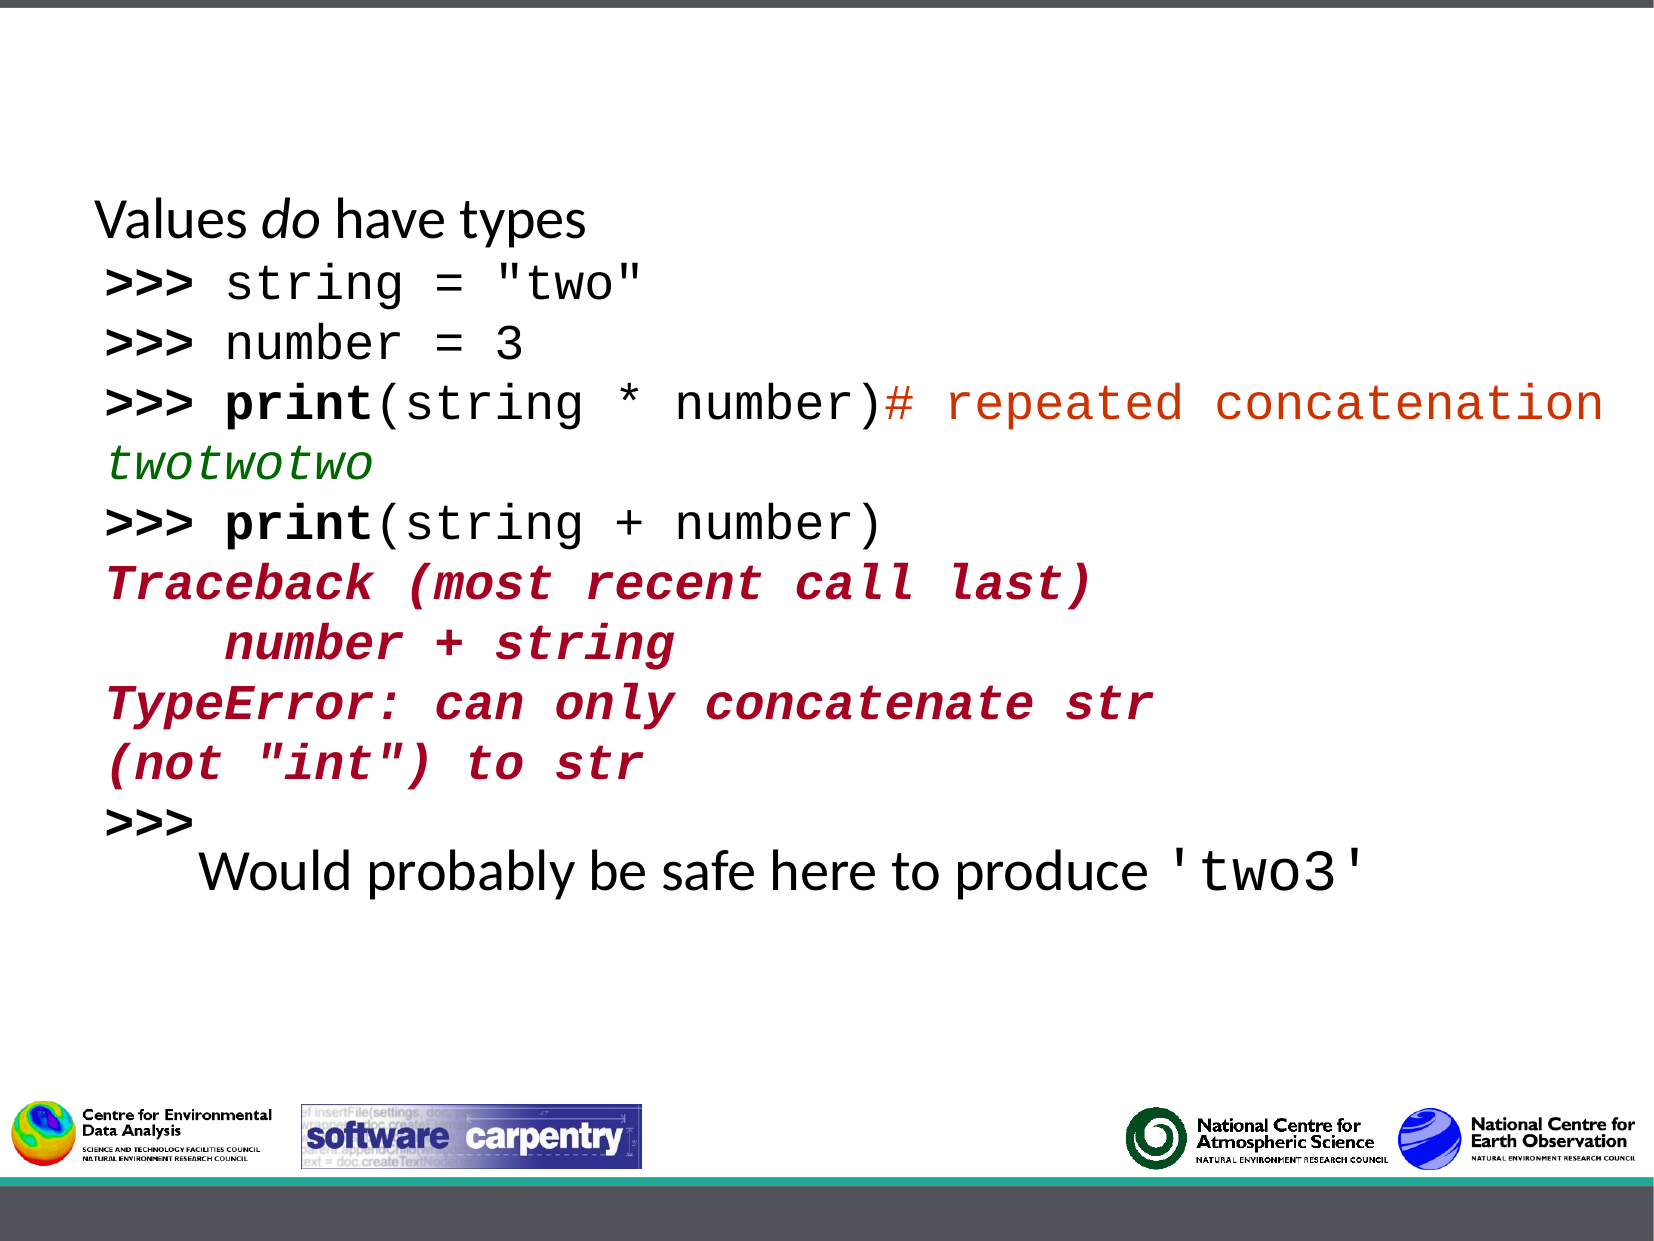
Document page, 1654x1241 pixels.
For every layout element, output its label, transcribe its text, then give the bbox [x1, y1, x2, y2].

text_box Would probably be safe here to produce 'two3' [183, 790, 1538, 910]
picture [0, 0, 1654, 1241]
text_box Values do have types [79, 138, 753, 258]
text_box >>> string = "two" >>> number = 3 >>> print(string * number)# repeated concatenation twotwotwo >>> print(string + number) Traceback (most recent call last) number + string TypeError: can only concatenate str (not "int") to str >>> [89, 241, 1517, 762]
